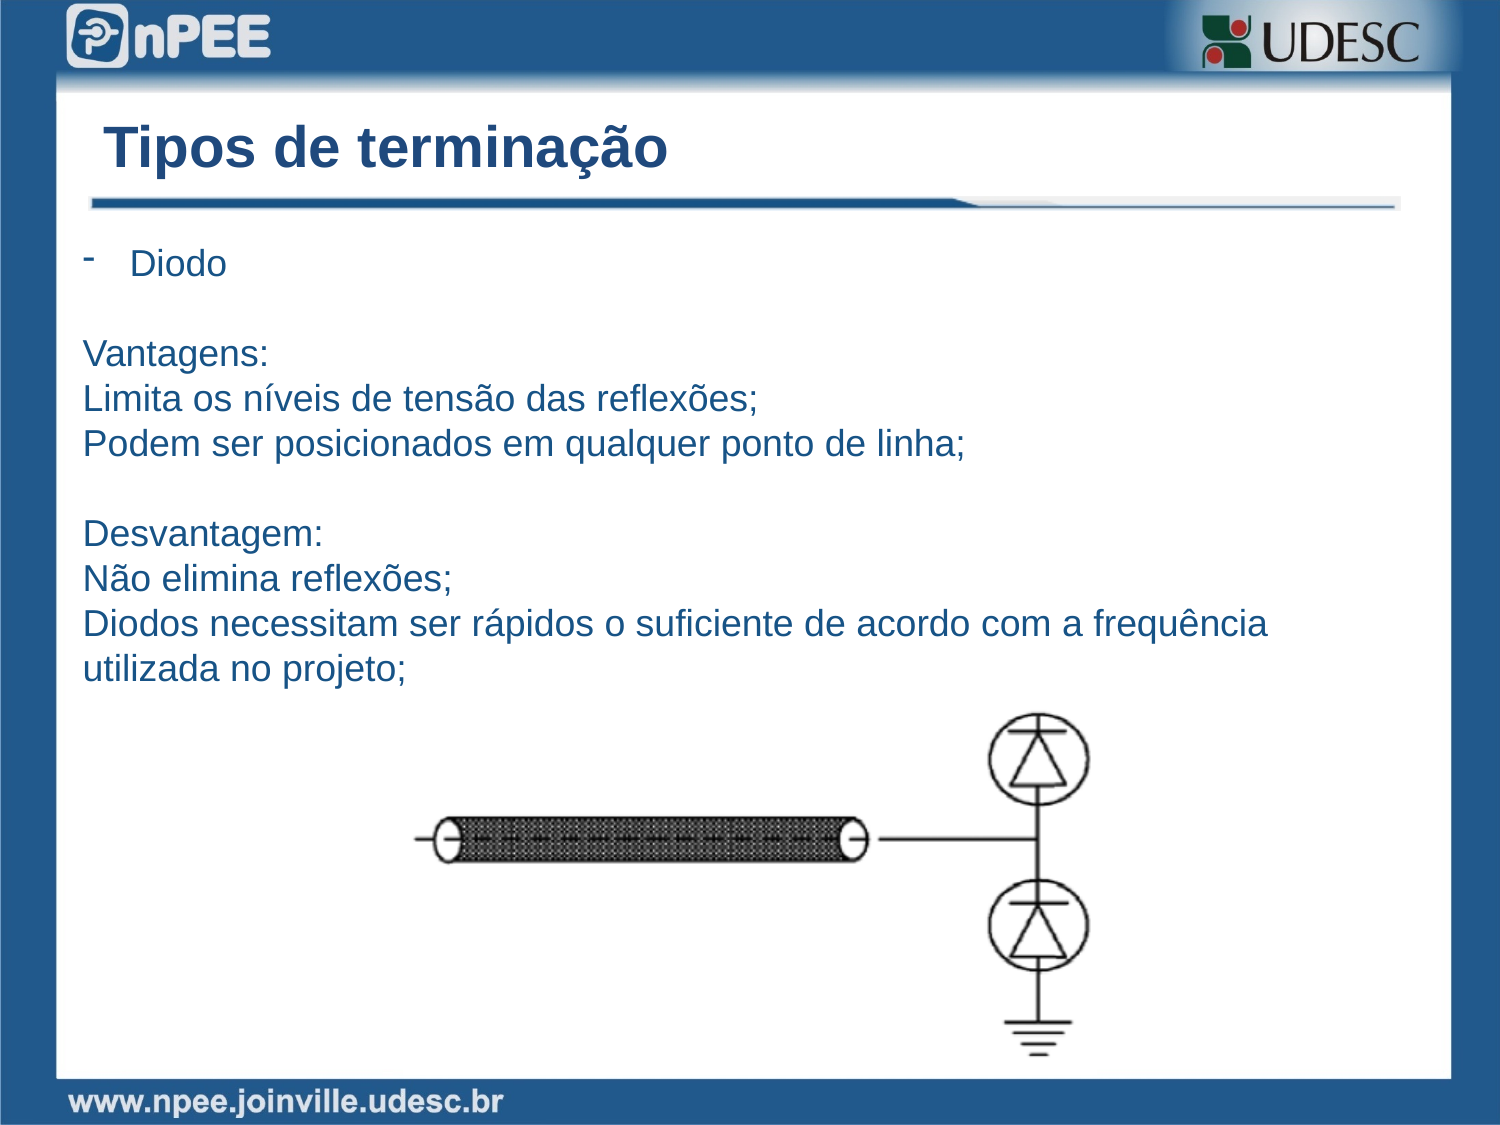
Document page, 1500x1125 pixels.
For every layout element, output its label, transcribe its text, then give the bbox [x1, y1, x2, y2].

text_box Tipos de terminação [88, 101, 1388, 187]
text_box Diodo Vantagens: Limita os níveis de tensão das reflexões; Podem ser posicionados em qualquer ponto de linha; Desvantagem: Não elimina reflexões; Diodos necessitam ser rápidos o suficiente de acordo com a frequência utilizada no projeto; [67, 231, 1422, 697]
picture [0, 0, 1500, 1125]
